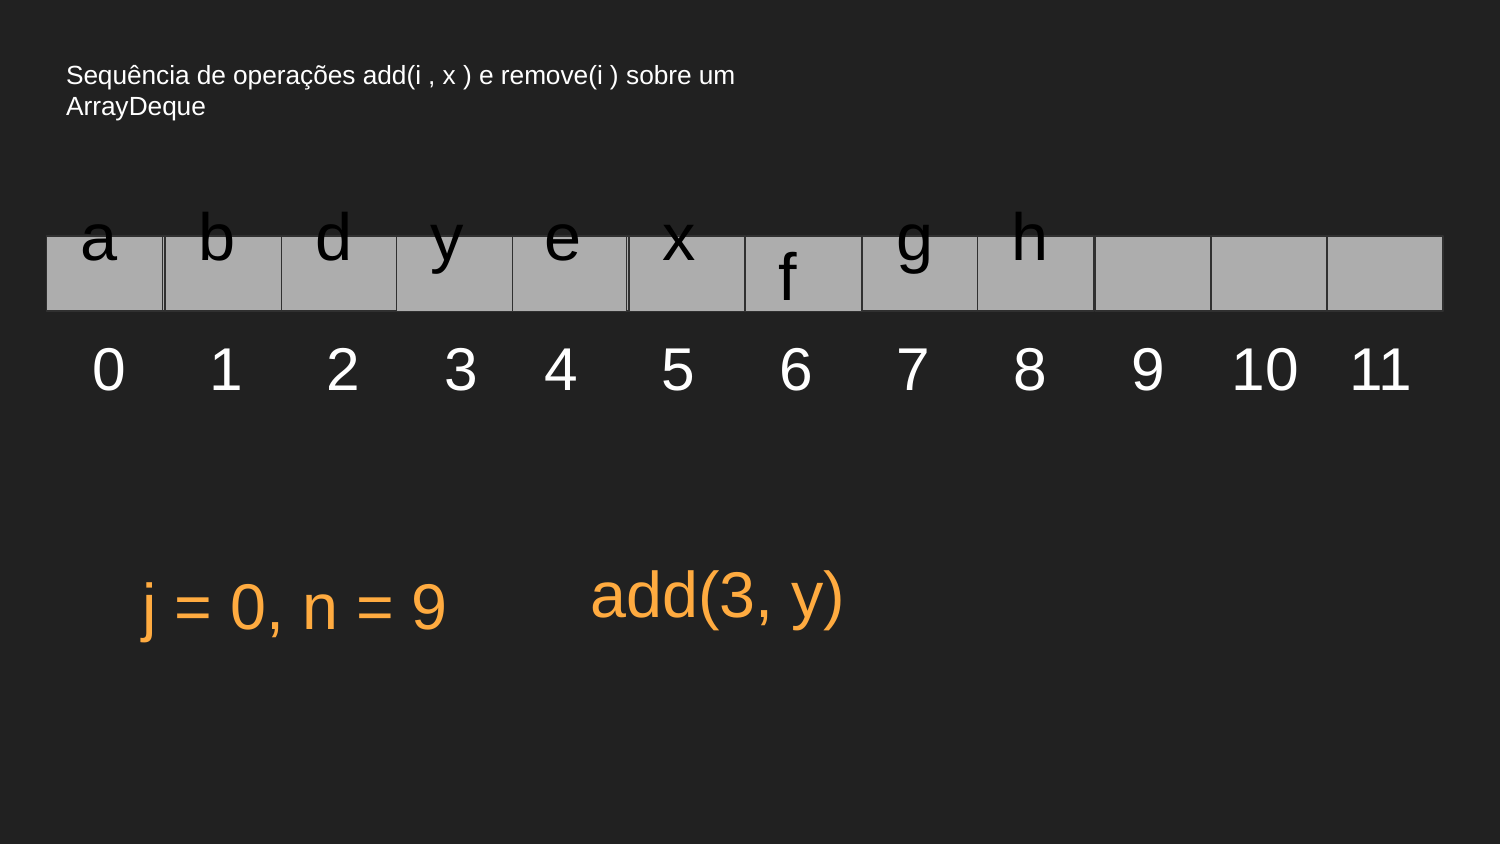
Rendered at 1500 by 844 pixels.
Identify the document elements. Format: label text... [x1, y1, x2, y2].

text_box y [396, 236, 513, 312]
text_box 0 1 2 3 4 5 6 7 8 9 10 11 [60, 311, 1454, 496]
title Sequência de operações add(i , x ) e remove(i ) sobre um ArrayDeque [51, 42, 1449, 137]
text_box f [745, 236, 862, 312]
text_box x [628, 236, 745, 312]
text_box [1095, 235, 1211, 312]
text_box add(3, y) [575, 537, 938, 646]
text_box j = 0, n = 9 [127, 549, 536, 658]
text_box g [862, 235, 977, 312]
text_box h [977, 235, 1094, 312]
text_box a [46, 235, 163, 312]
text_box [1211, 235, 1327, 312]
text_box e [513, 236, 627, 312]
text_box [1327, 235, 1444, 312]
text_box d [282, 235, 398, 312]
text_box b [165, 235, 282, 312]
